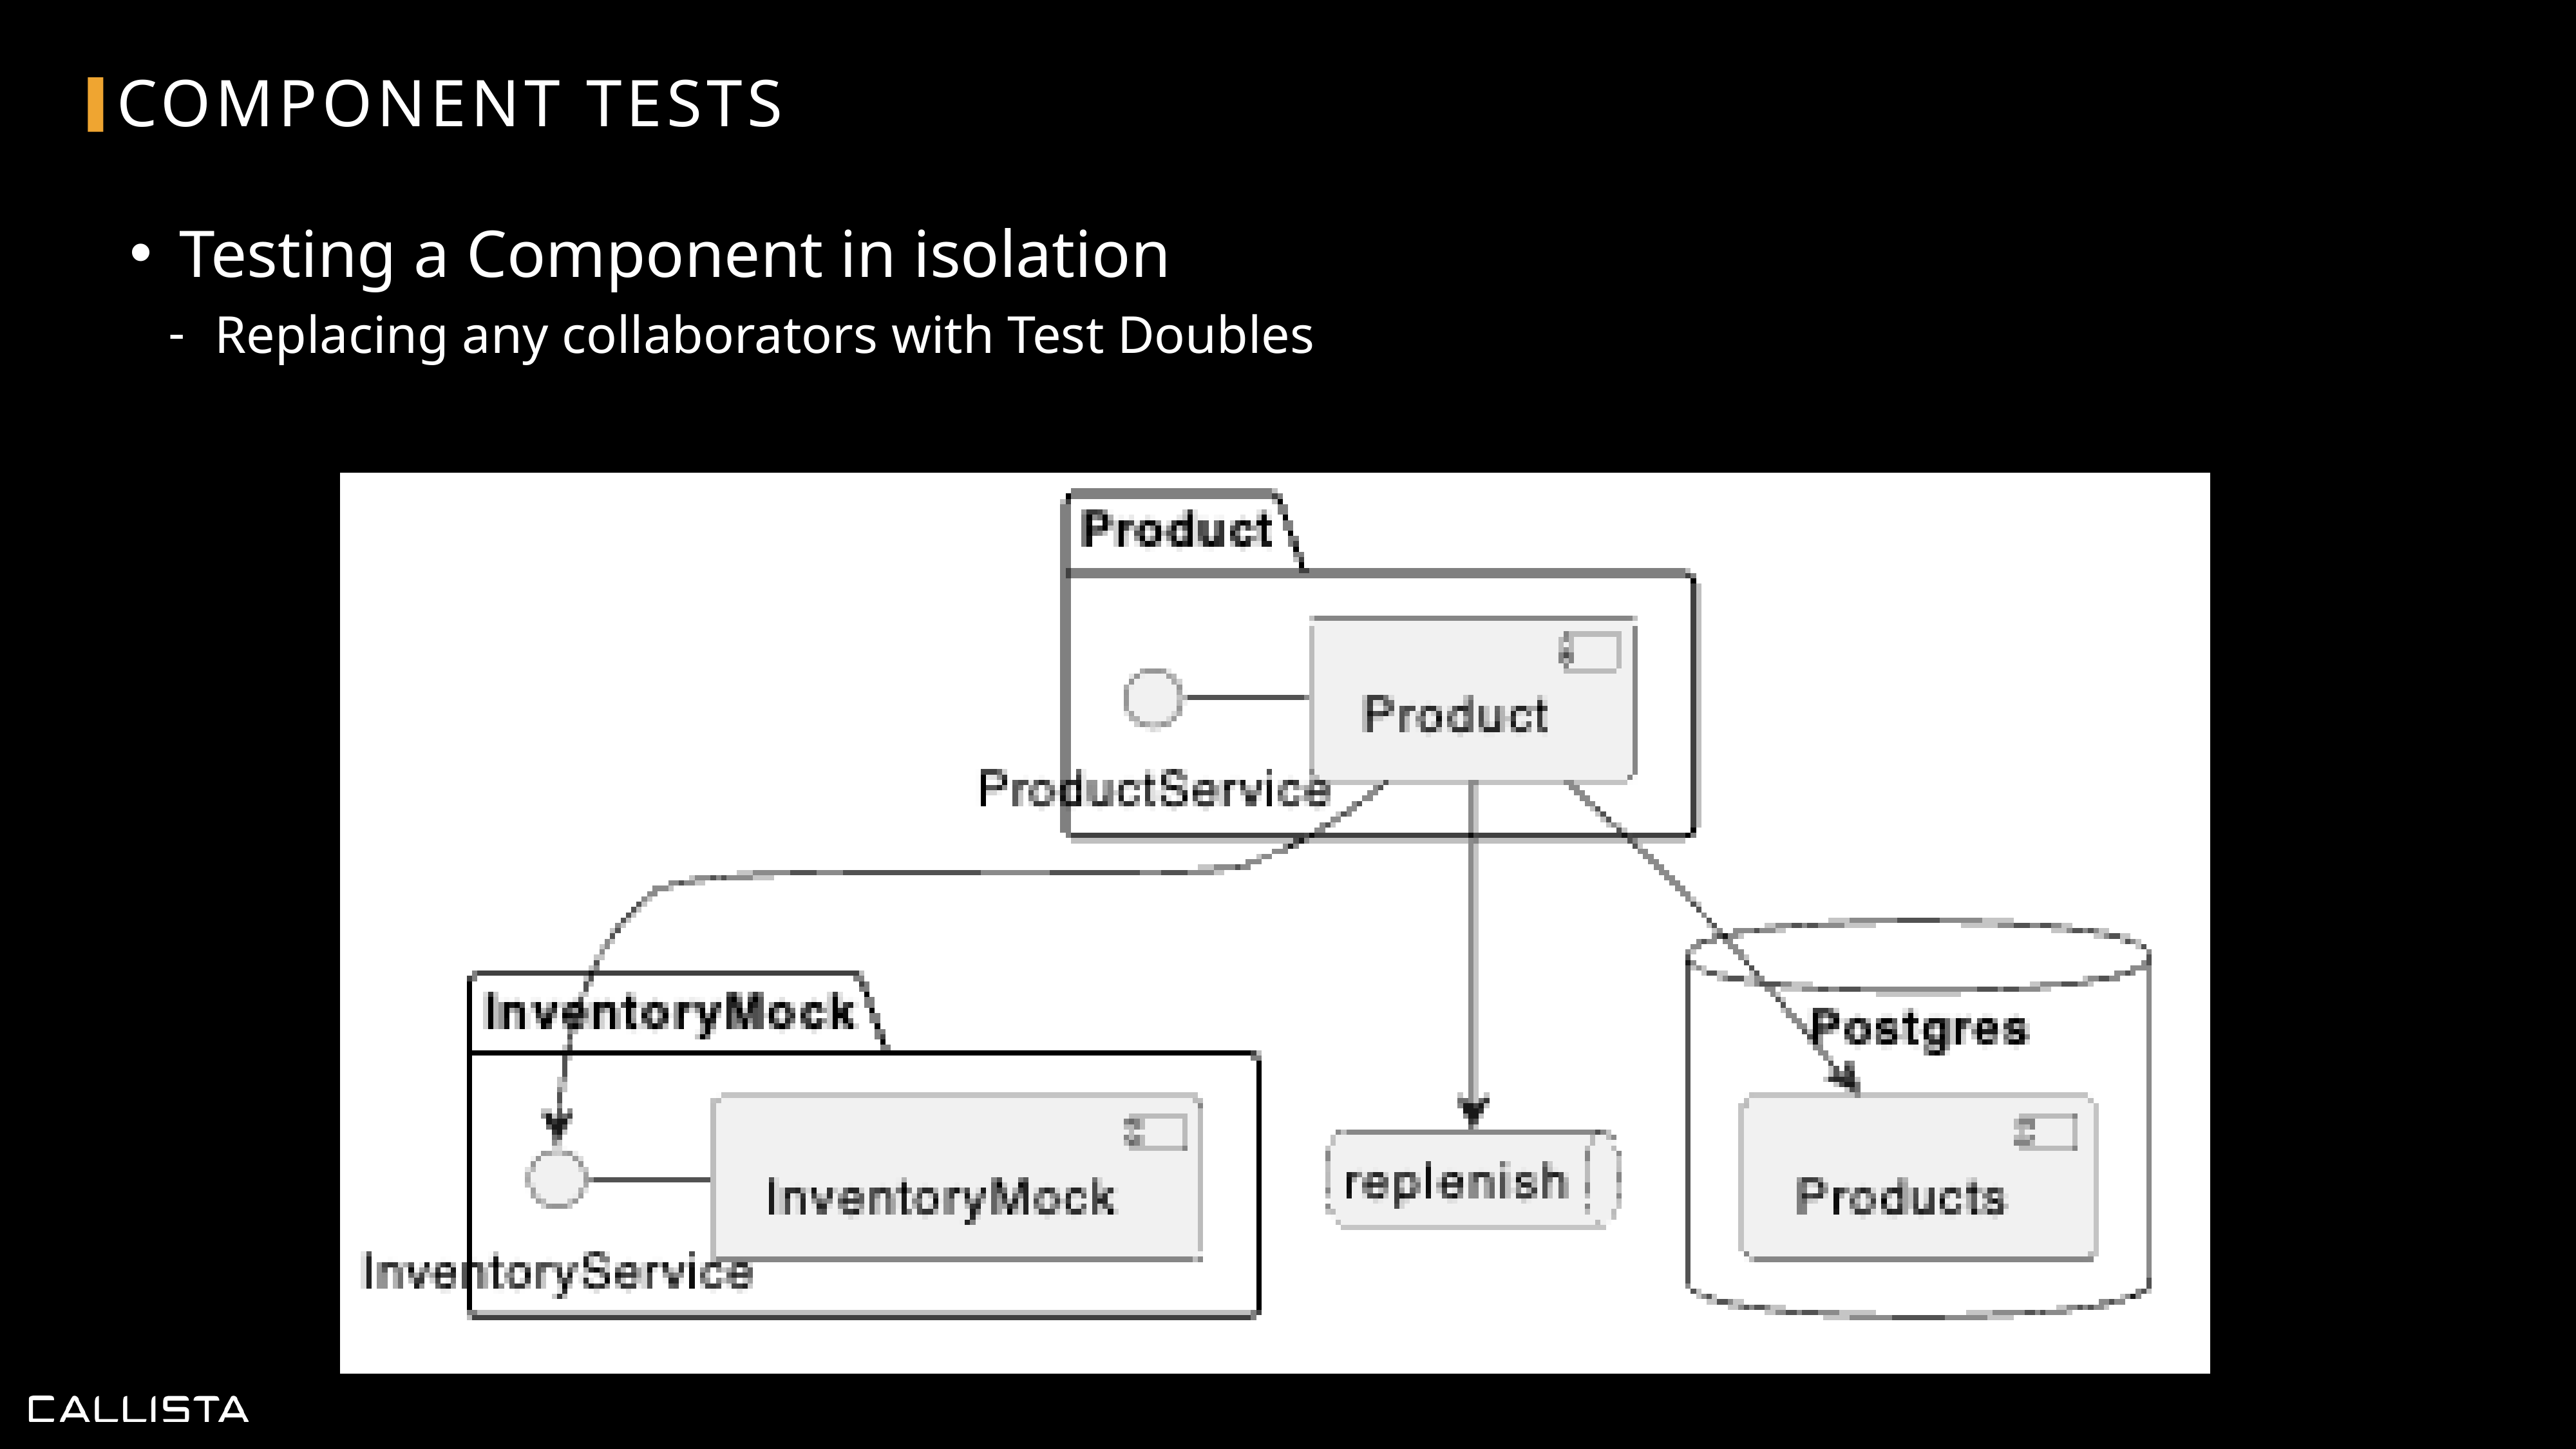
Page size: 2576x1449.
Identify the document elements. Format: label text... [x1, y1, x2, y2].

picture [339, 473, 2210, 1374]
list Testing a Component in isolation Replacing any collaborators with Test Doubles [106, 187, 2423, 1262]
title Component tests [106, 52, 2423, 149]
